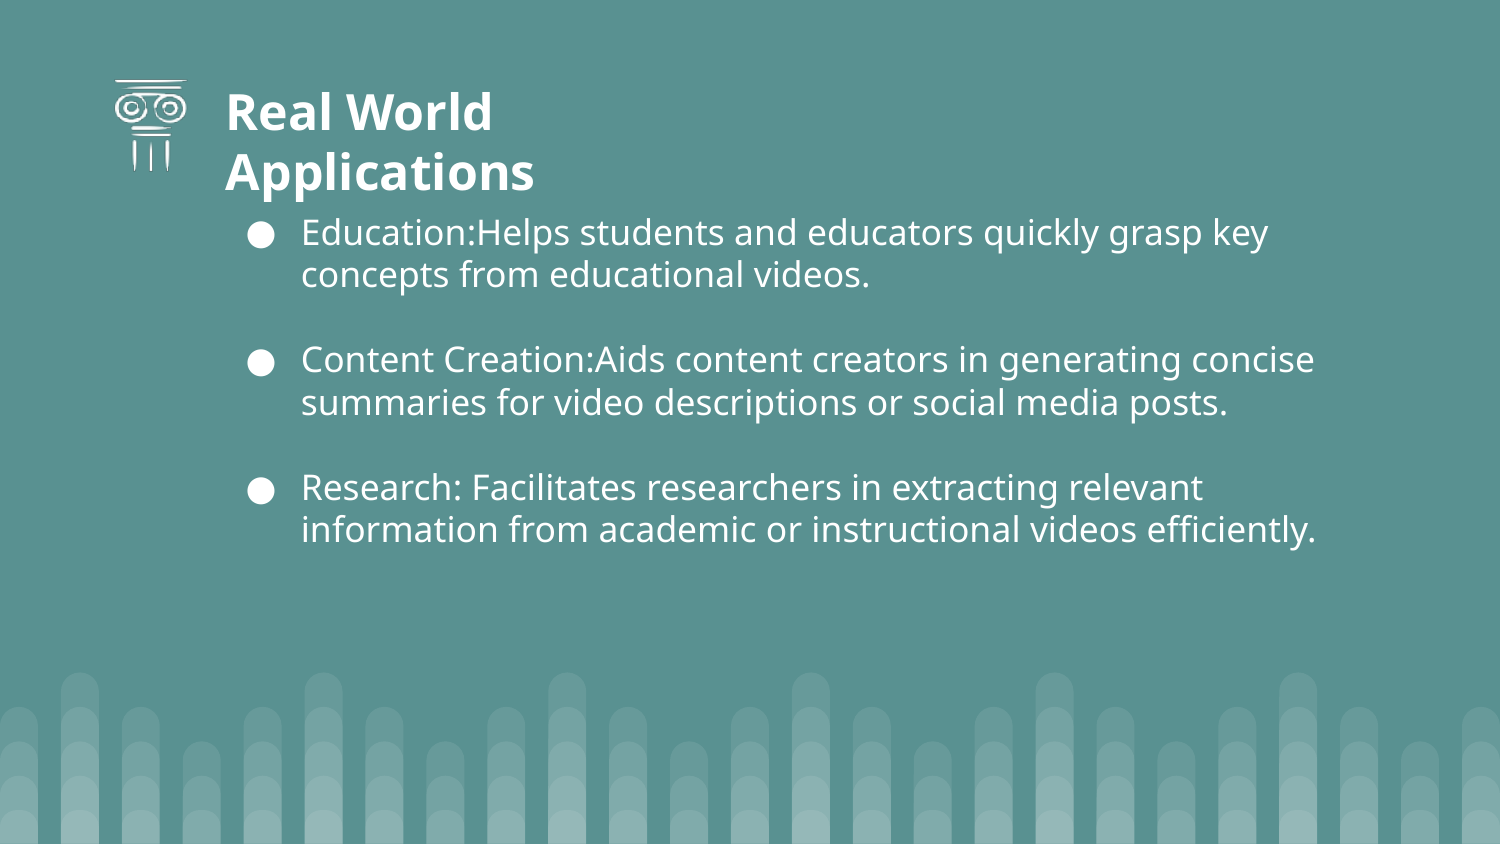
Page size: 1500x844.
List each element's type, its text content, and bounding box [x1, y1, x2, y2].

picture [93, 72, 211, 181]
text_box Education:Helps students and educators quickly grasp key concepts from educational videos. Content Creation:Aids content creators in generating concise summaries for video descriptions or social media posts. Research: Facilitates researchers in extracting relevant information from academic or instructional videos efficiently. [210, 194, 1356, 640]
text_box Real World Applications [210, 65, 831, 188]
